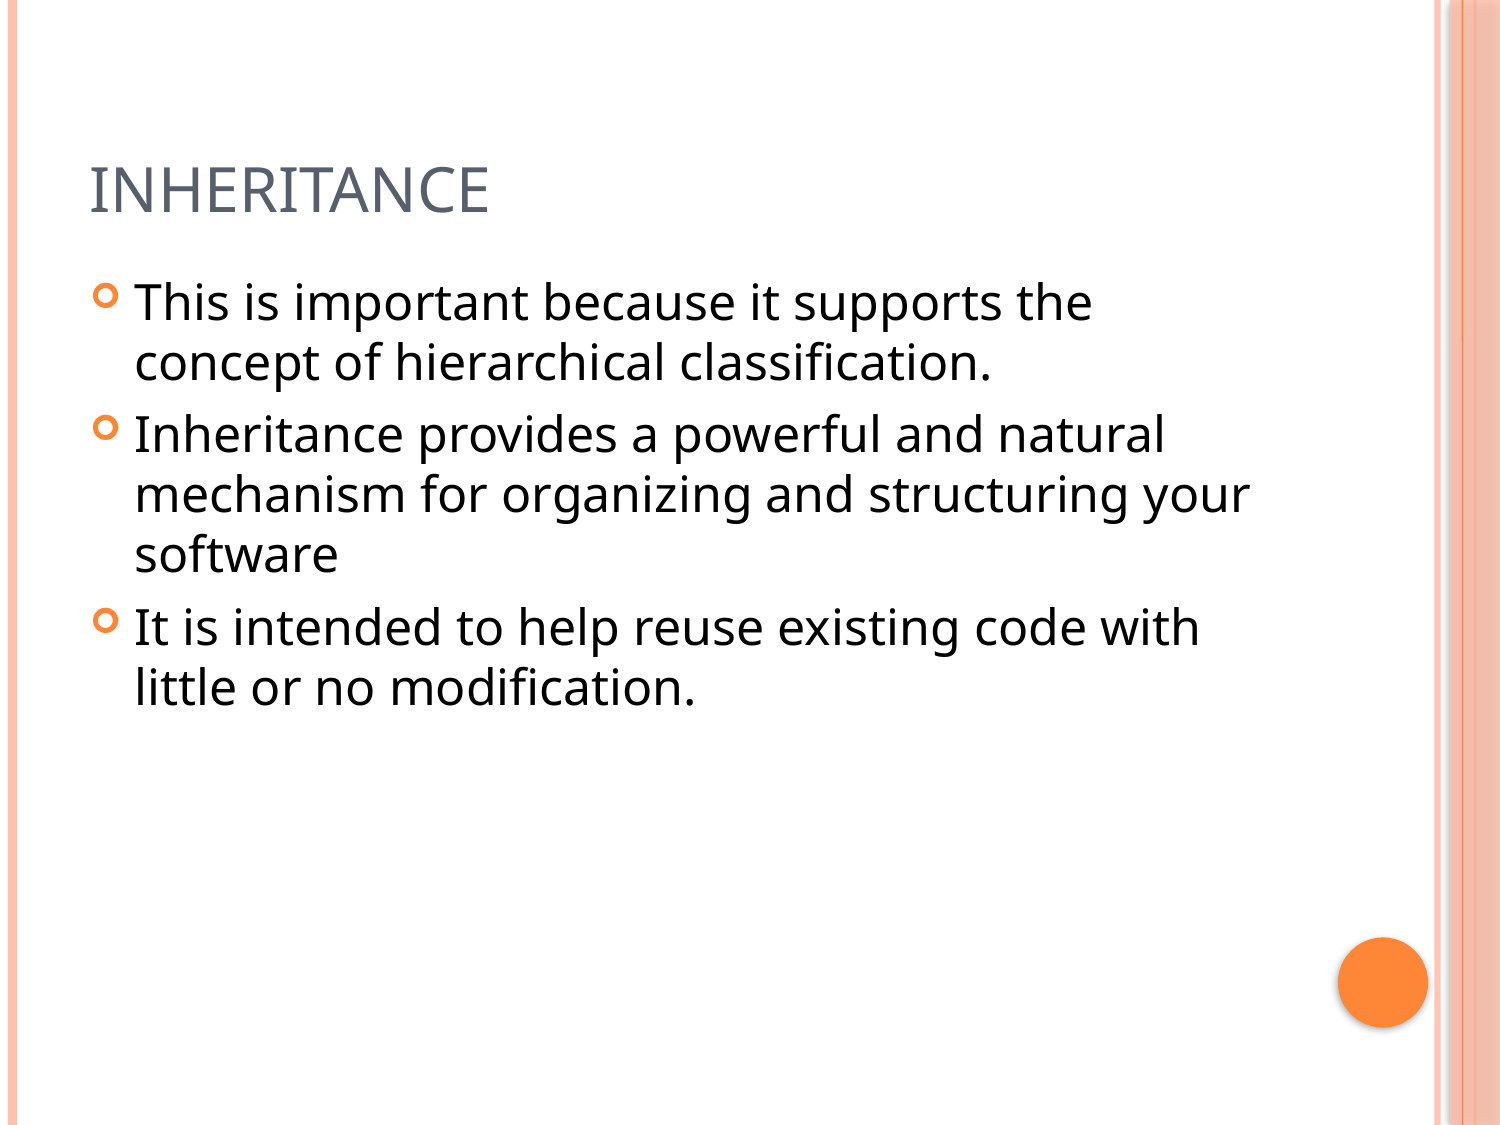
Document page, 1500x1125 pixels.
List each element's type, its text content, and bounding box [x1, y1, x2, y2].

list This is important because it supports the concept of hierarchical classification. Inheritance provides a powerful and natural mechanism for organizing and structuring your software It is intended to help reuse existing code with little or no modification. [75, 262, 1300, 1062]
title Inheritance [75, 45, 1300, 233]
